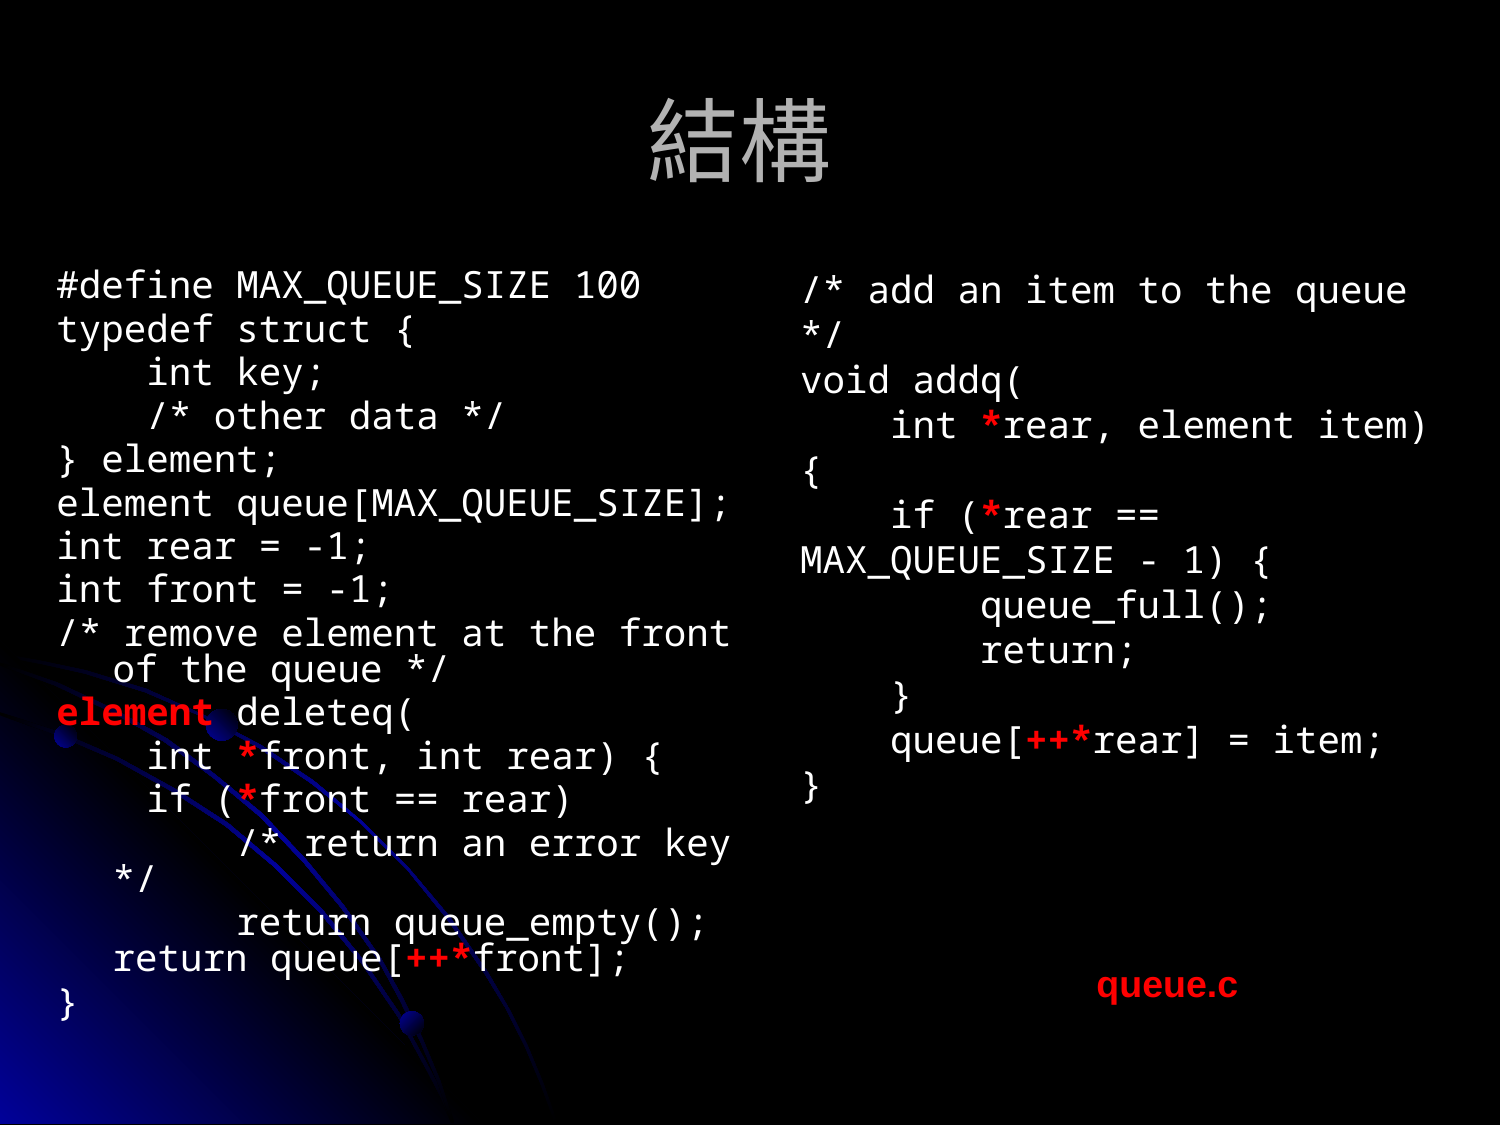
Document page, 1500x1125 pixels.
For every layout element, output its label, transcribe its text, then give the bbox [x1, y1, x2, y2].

list #define MAX_QUEUE_SIZE 100 typedef struct { int key; /* other data */ } element; element queue[MAX_QUEUE_SIZE]; int rear = -1; int front = -1; /* remove element at the front of the queue */ element deleteq( int *front, int rear) { if (*front == rear) /* return an error key */ return queue_empty(); return queue[++*front]; } [41, 262, 786, 1006]
title 結構 [75, 45, 1425, 233]
text_box /* add an item to the queue */ void addq( int *rear, element item) { if (*rear == MAX_QUEUE_SIZE - 1) { queue_full(); return; } queue[++*rear] = item; } [785, 258, 1471, 813]
text_box queue.c [1081, 952, 1254, 1012]
